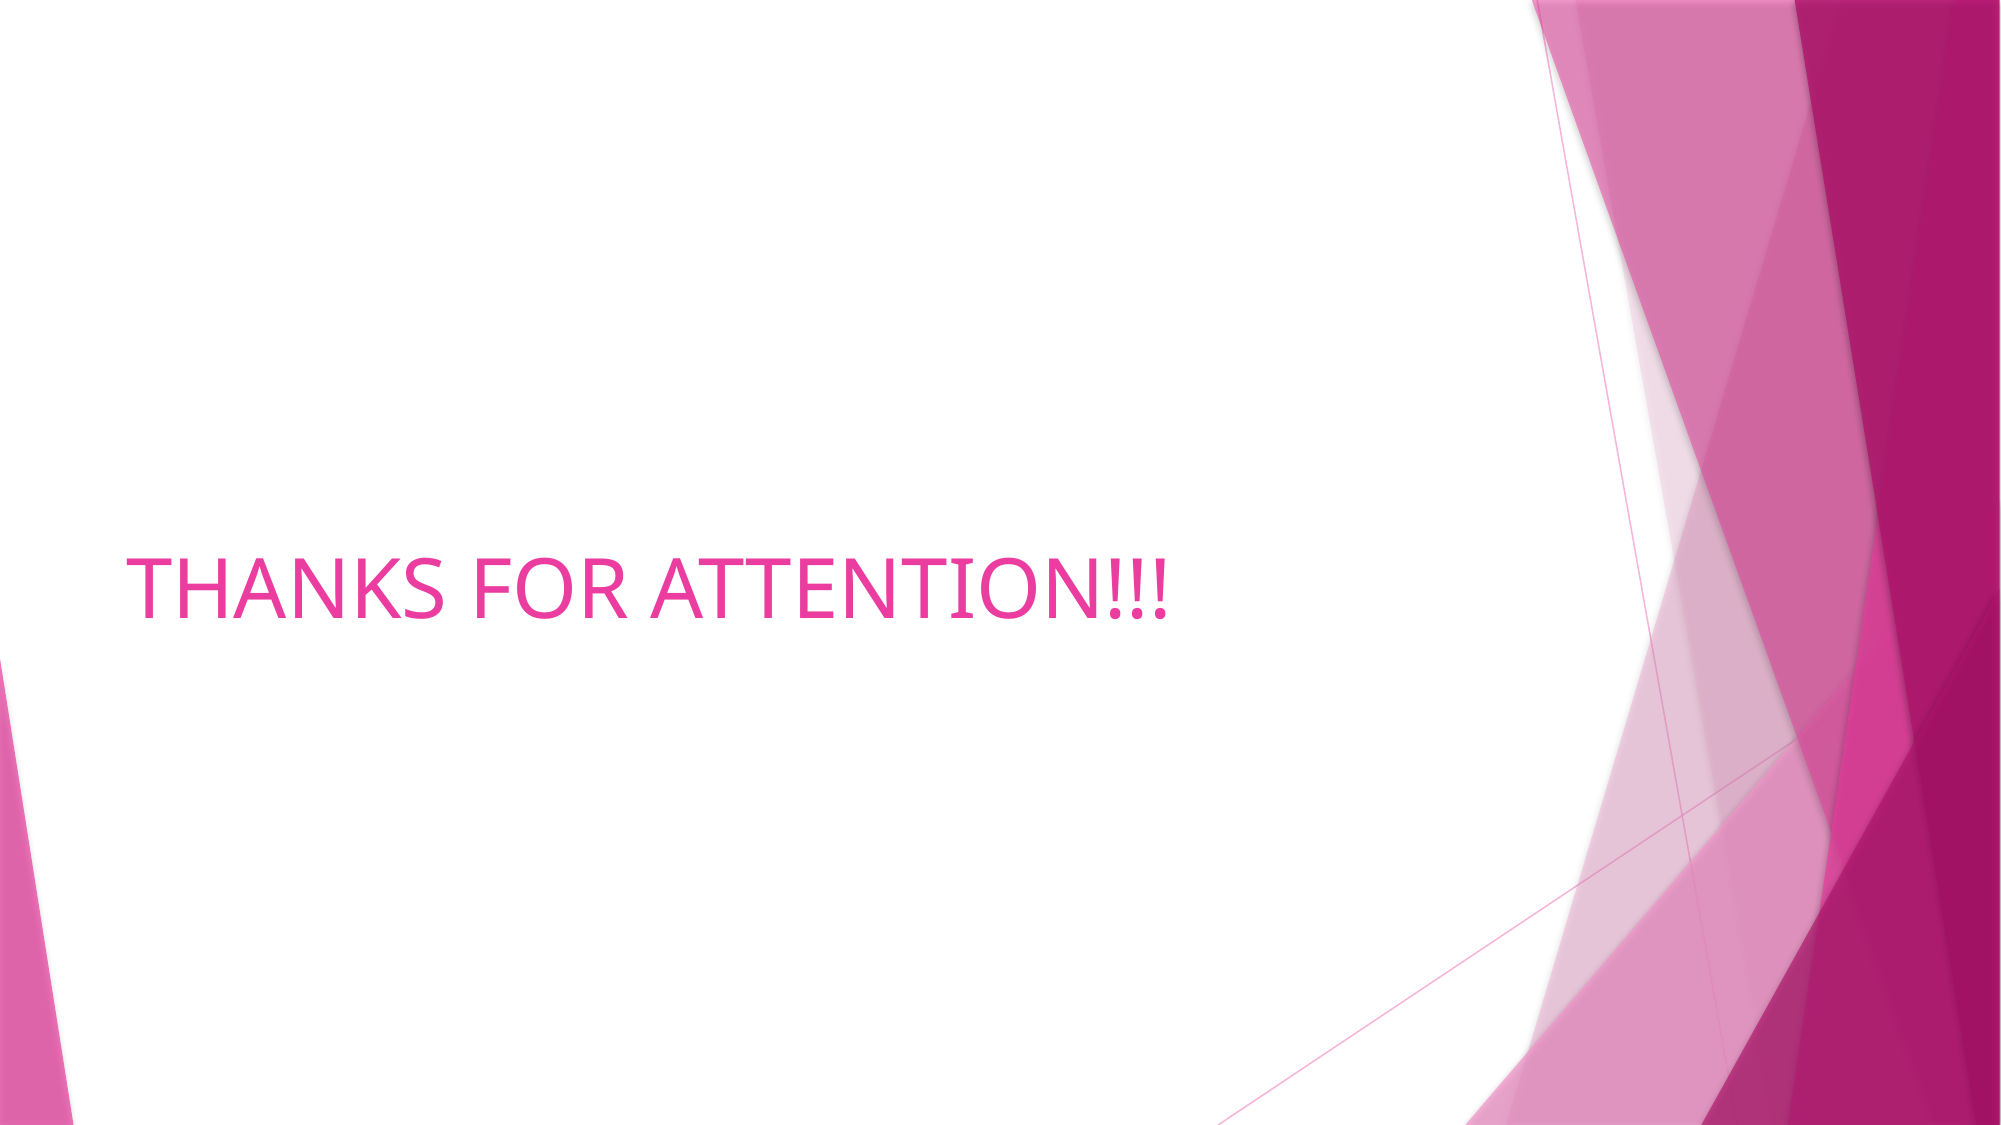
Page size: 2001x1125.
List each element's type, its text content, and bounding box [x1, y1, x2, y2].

title THANKS FOR ATTENTION!!! [111, 443, 1522, 743]
